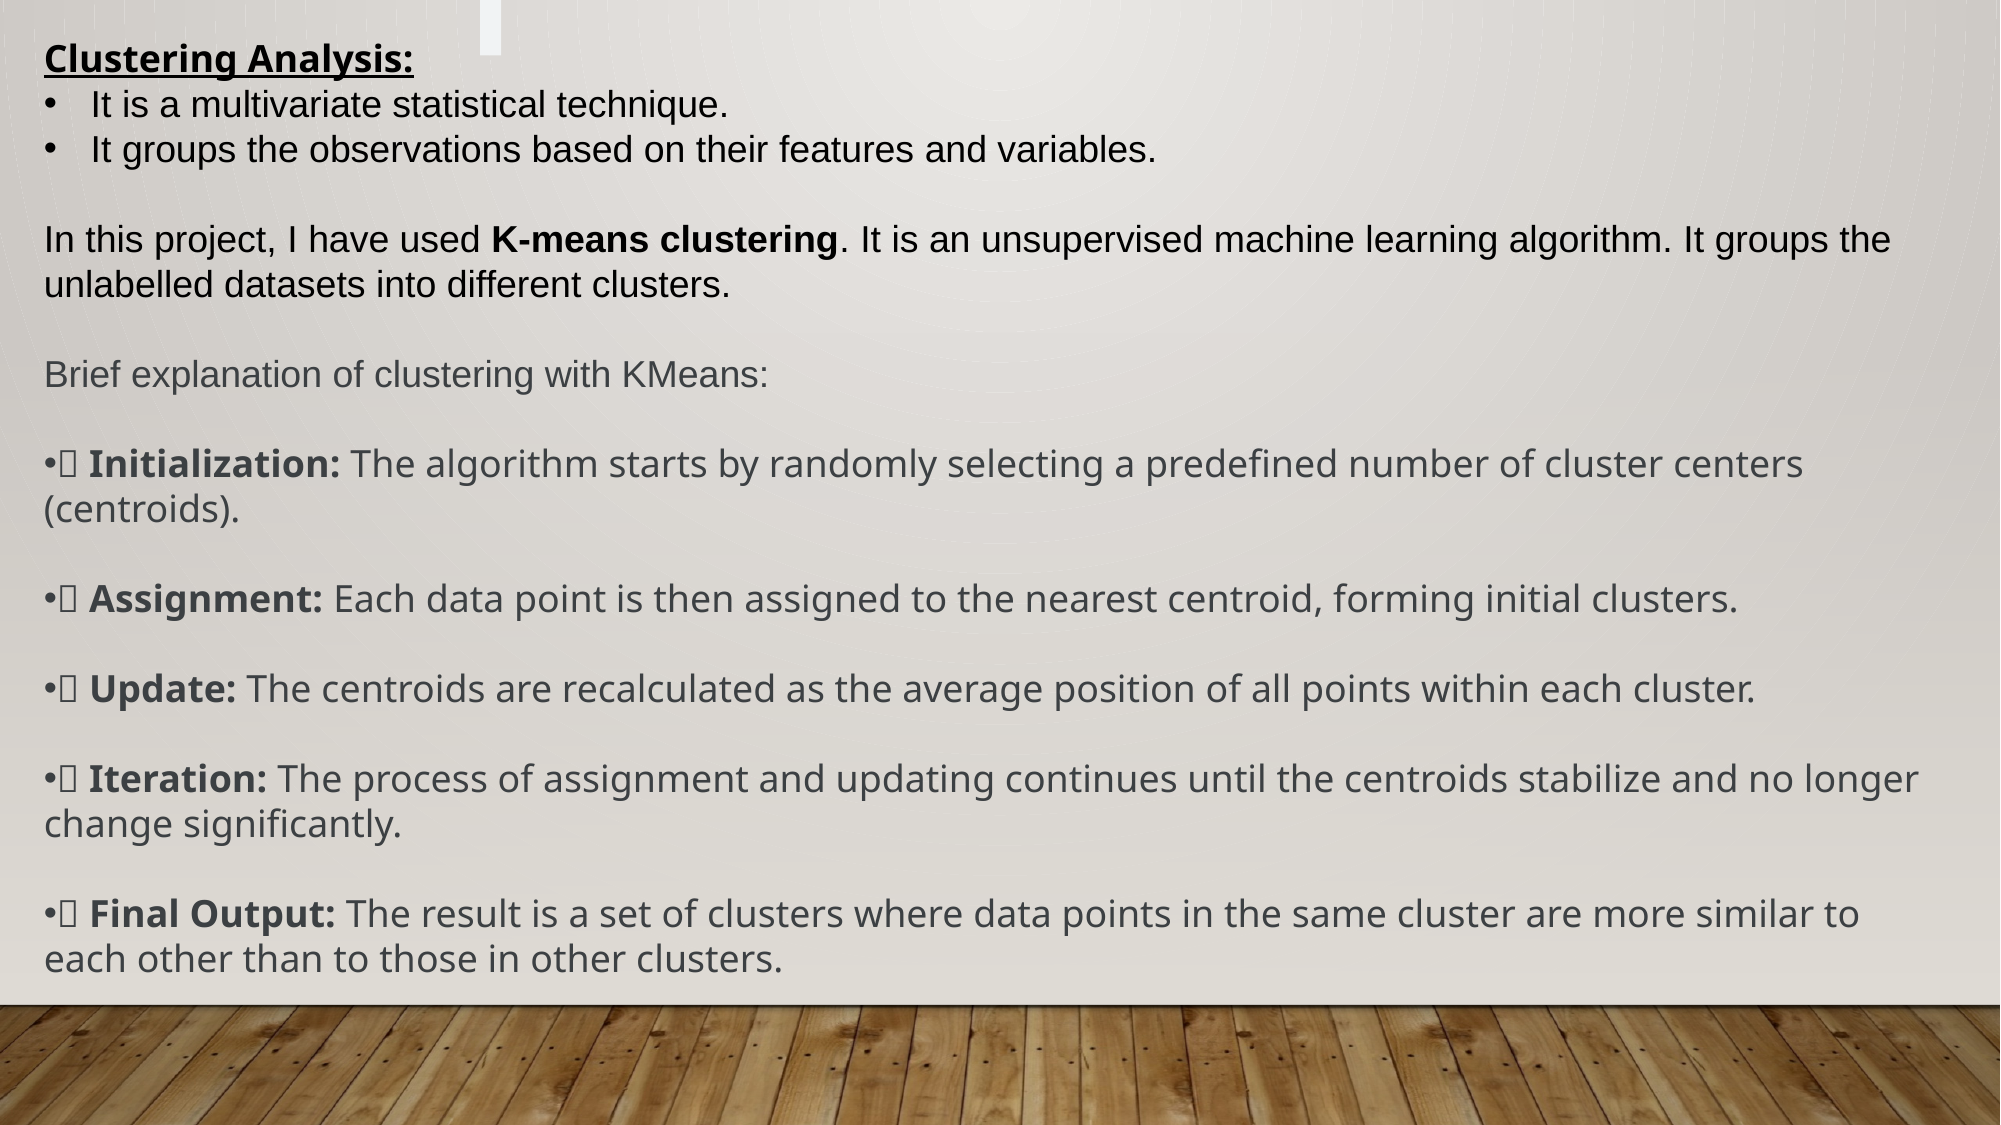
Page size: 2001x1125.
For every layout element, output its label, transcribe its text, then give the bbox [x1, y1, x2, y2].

picture [0, 1005, 2000, 1125]
text_box [480, 0, 502, 56]
text_box Clustering Analysis: It is a multivariate statistical technique. It groups the observations based on their features and variables. In this project, I have used K-means clustering. It is an unsupervised machine learning algorithm. It groups the unlabelled datasets into different clusters. Brief explanation of clustering with KMeans: 🔴 Initialization: The algorithm starts by randomly selecting a predefined number of cluster centers (centroids). 📍 Assignment: Each data point is then assigned to the nearest centroid, forming initial clusters. 🔄 Update: The centroids are recalculated as the average position of all points within each cluster. 🔁 Iteration: The process of assignment and updating continues until the centroids stabilize and no longer change significantly. 📂 Final Output: The result is a set of clusters where data points in the same cluster are more similar to each other than to those in other clusters. [28, 27, 1970, 1033]
